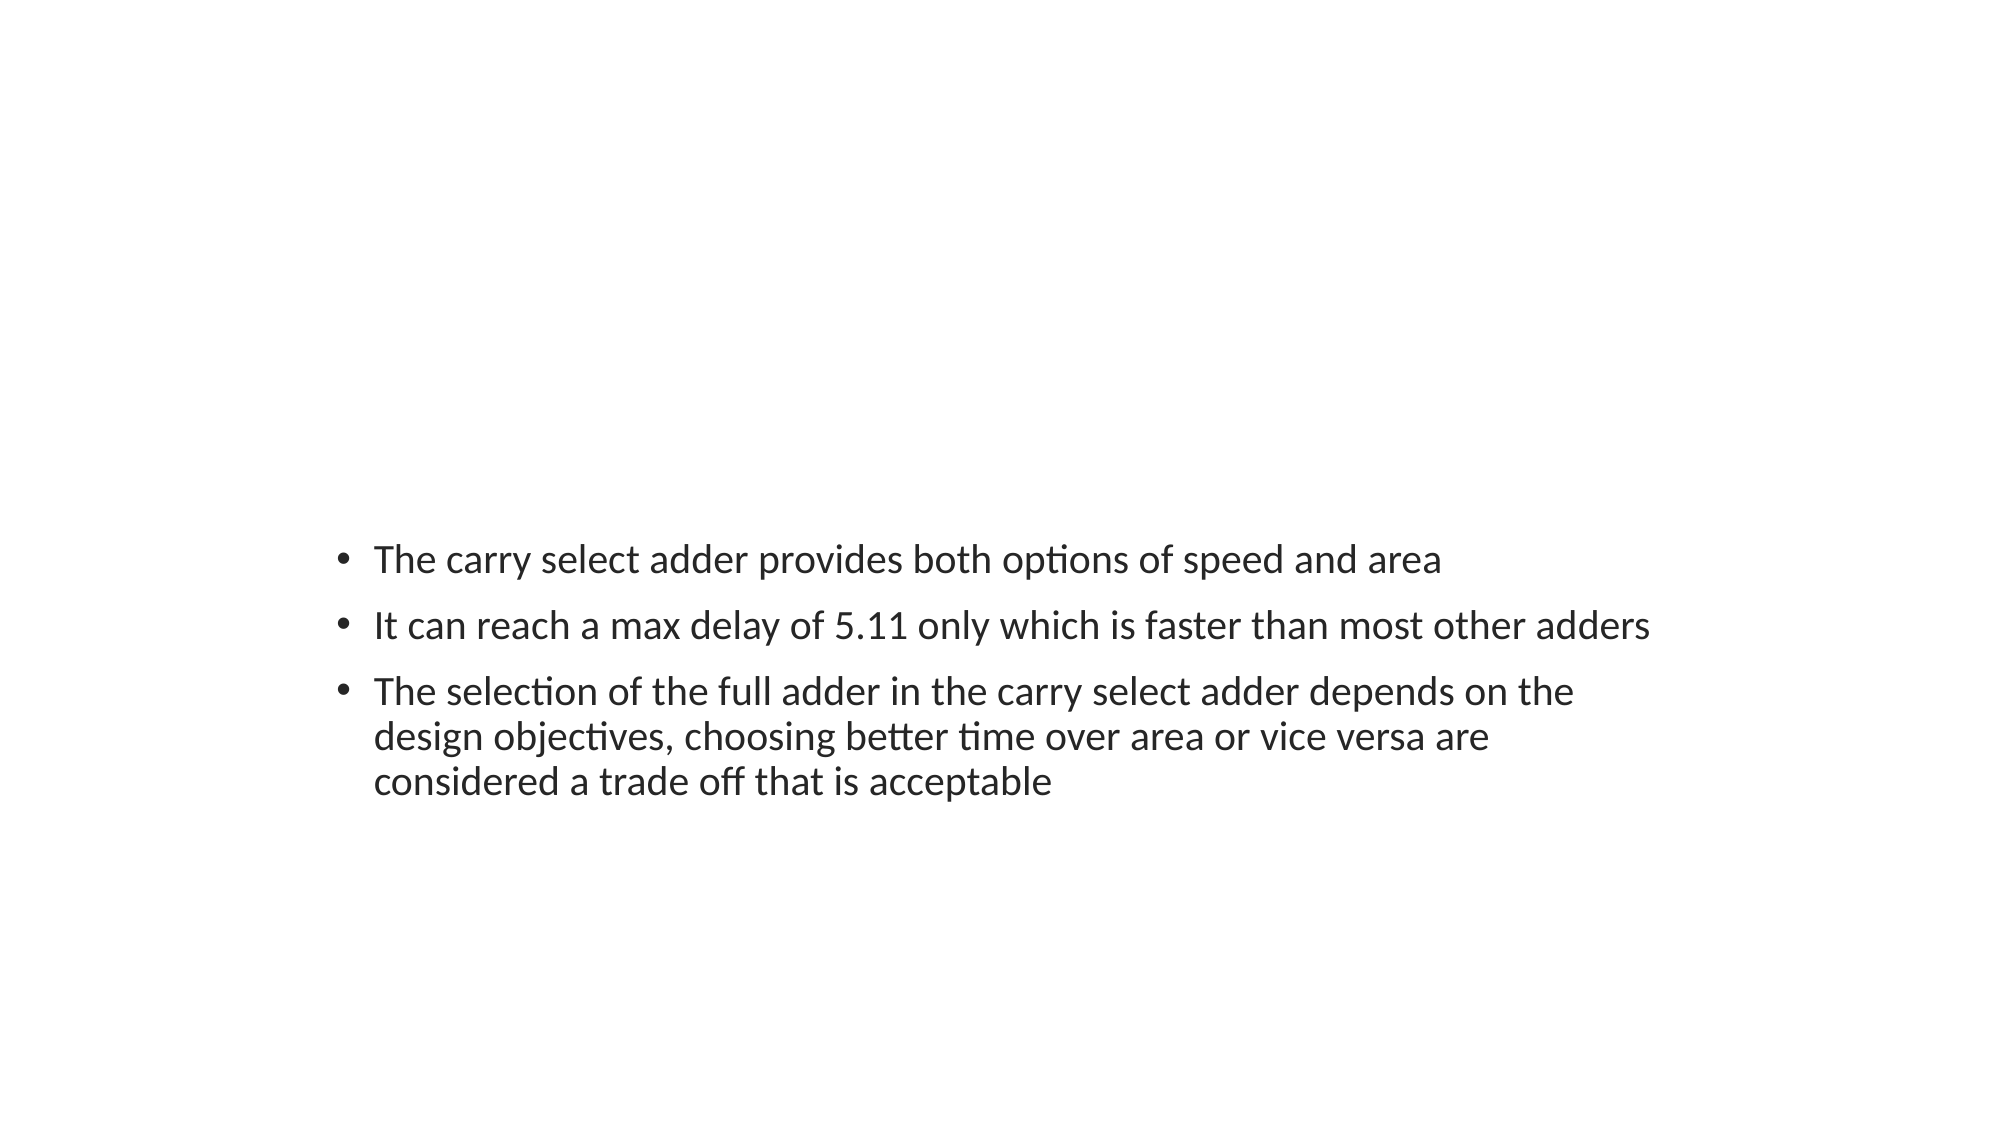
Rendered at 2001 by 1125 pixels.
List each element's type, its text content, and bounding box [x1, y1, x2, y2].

list The carry select adder provides both options of speed and area It can reach a max delay of 5.11 only which is faster than most other adders The selection of the full adder in the carry select adder depends on the design objectives, choosing better time over area or vice versa are considered a trade off that is acceptable [321, 398, 1679, 944]
